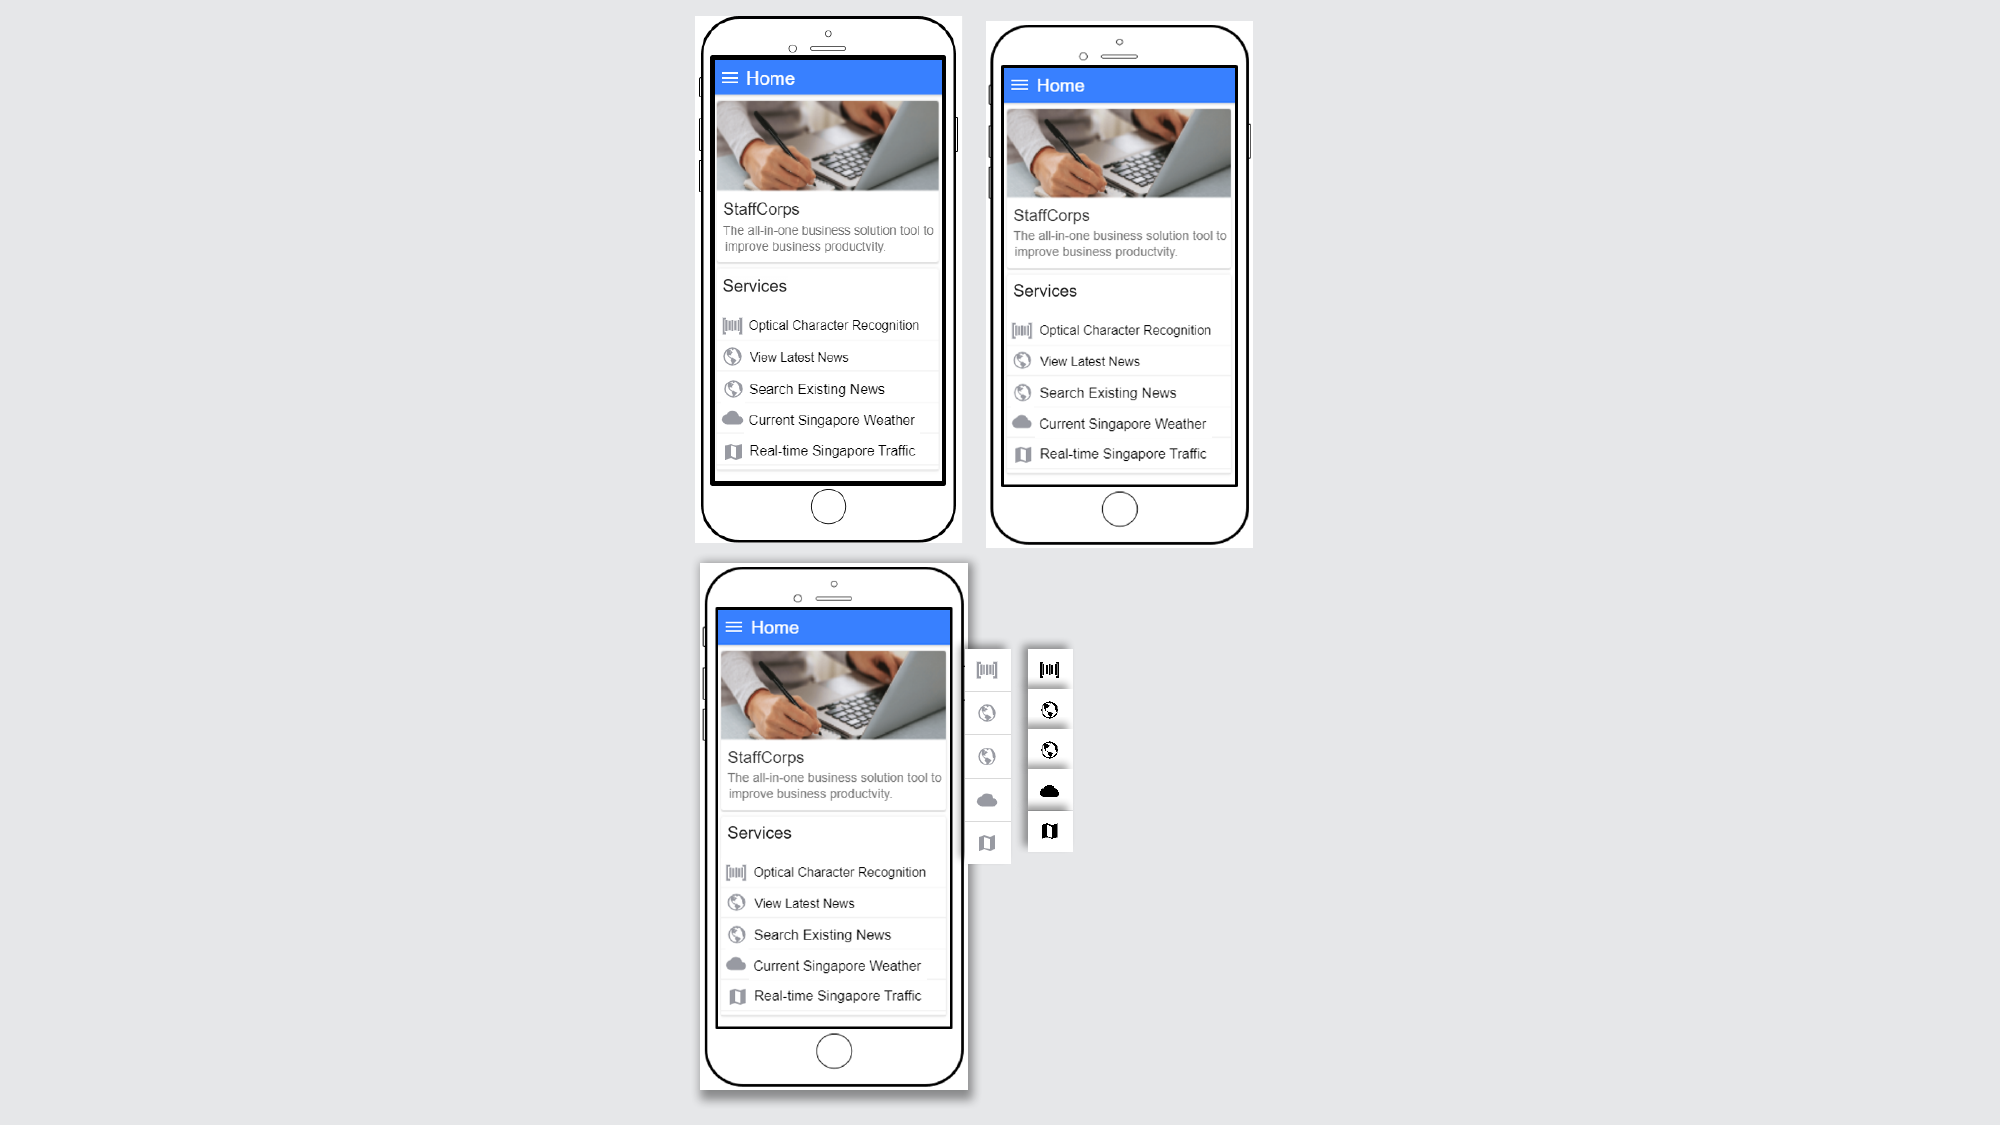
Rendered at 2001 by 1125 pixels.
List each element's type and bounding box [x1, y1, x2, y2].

picture [700, 563, 1011, 1091]
picture [986, 21, 1254, 549]
picture [1027, 649, 1073, 810]
picture [1027, 811, 1073, 852]
text_box [695, 16, 963, 543]
